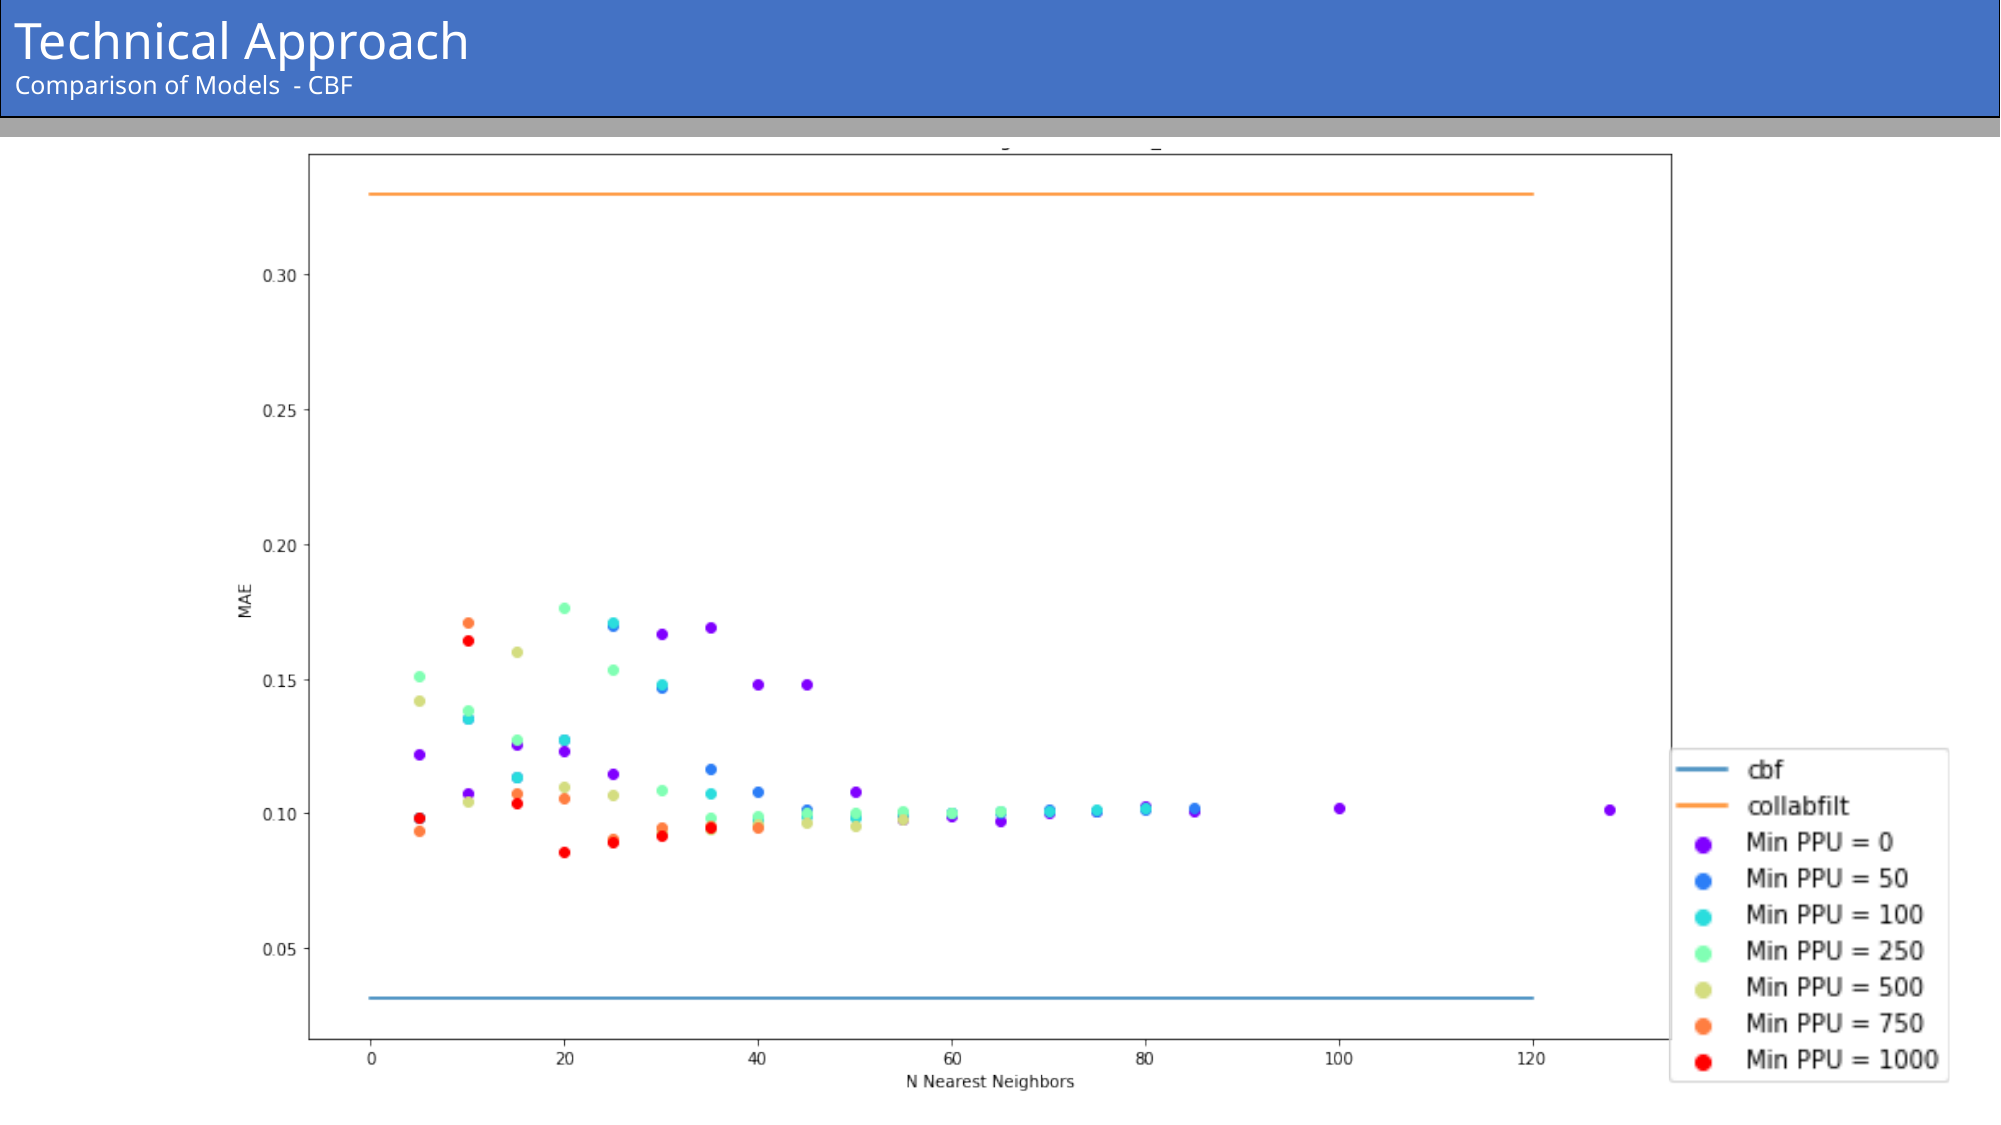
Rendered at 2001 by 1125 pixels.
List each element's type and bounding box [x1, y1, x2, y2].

text_box [0, 0, 2000, 136]
picture [227, 148, 1950, 1101]
